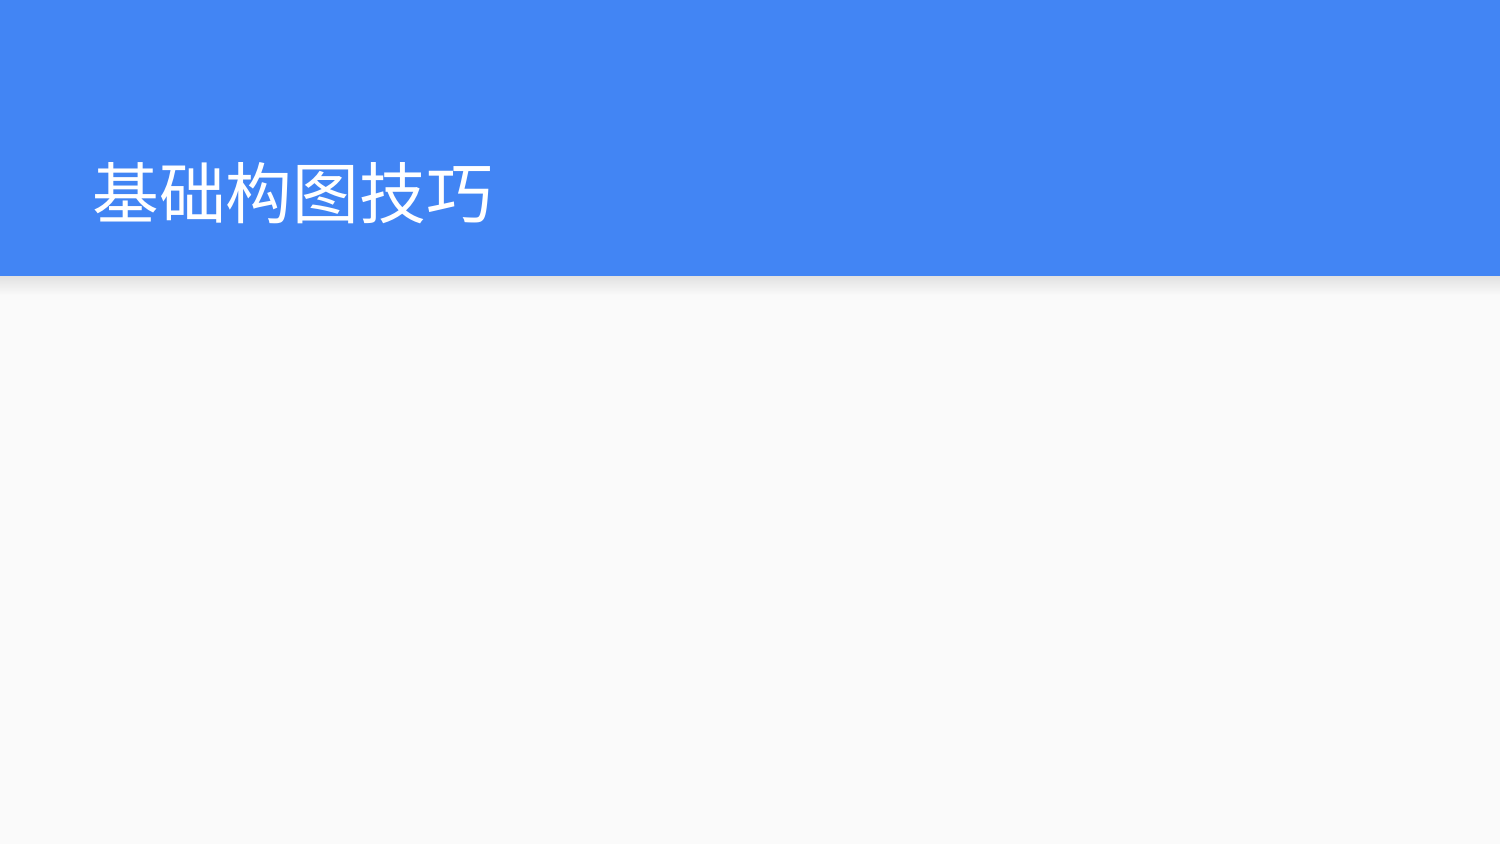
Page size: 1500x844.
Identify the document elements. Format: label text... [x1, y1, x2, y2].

title 基础构图技巧 [77, 121, 1427, 248]
